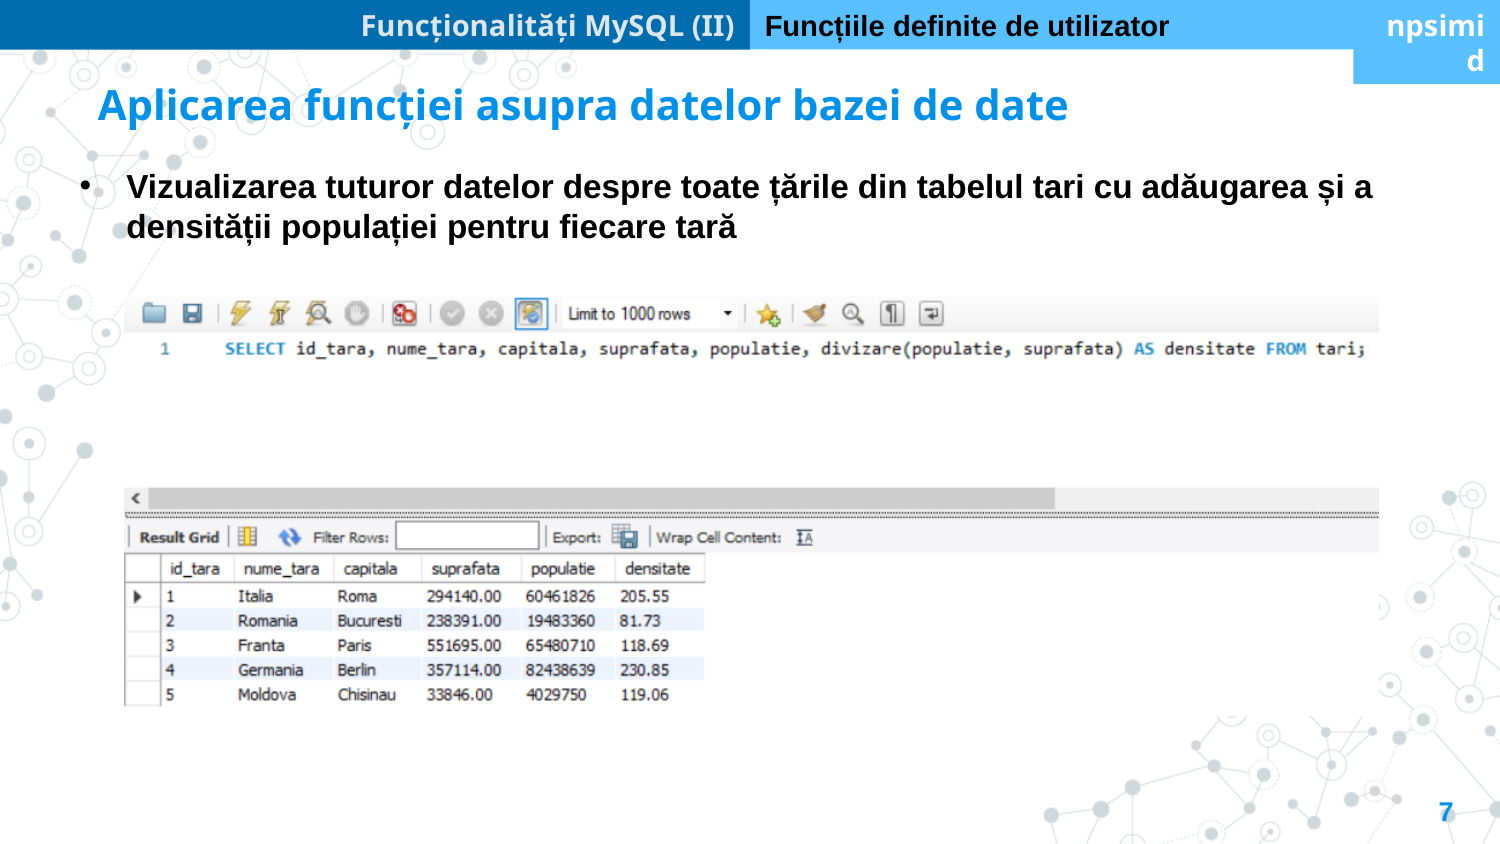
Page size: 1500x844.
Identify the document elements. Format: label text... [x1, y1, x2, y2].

text_box Aplicarea funcției asupra datelor bazei de date [83, 70, 1085, 136]
picture [0, 50, 1500, 844]
text_box Funcțiile definite de utilizator [749, 0, 1353, 50]
text_box 7 [1378, 779, 1469, 844]
text_box npsimid [1353, 0, 1500, 85]
text_box Vizualizarea tuturor datelor despre toate țările din tabelul tari cu adăugarea și a densității populației pentru fiecare tară [64, 157, 1413, 253]
text_box Funcționalități MySQL (II) [0, 0, 749, 50]
